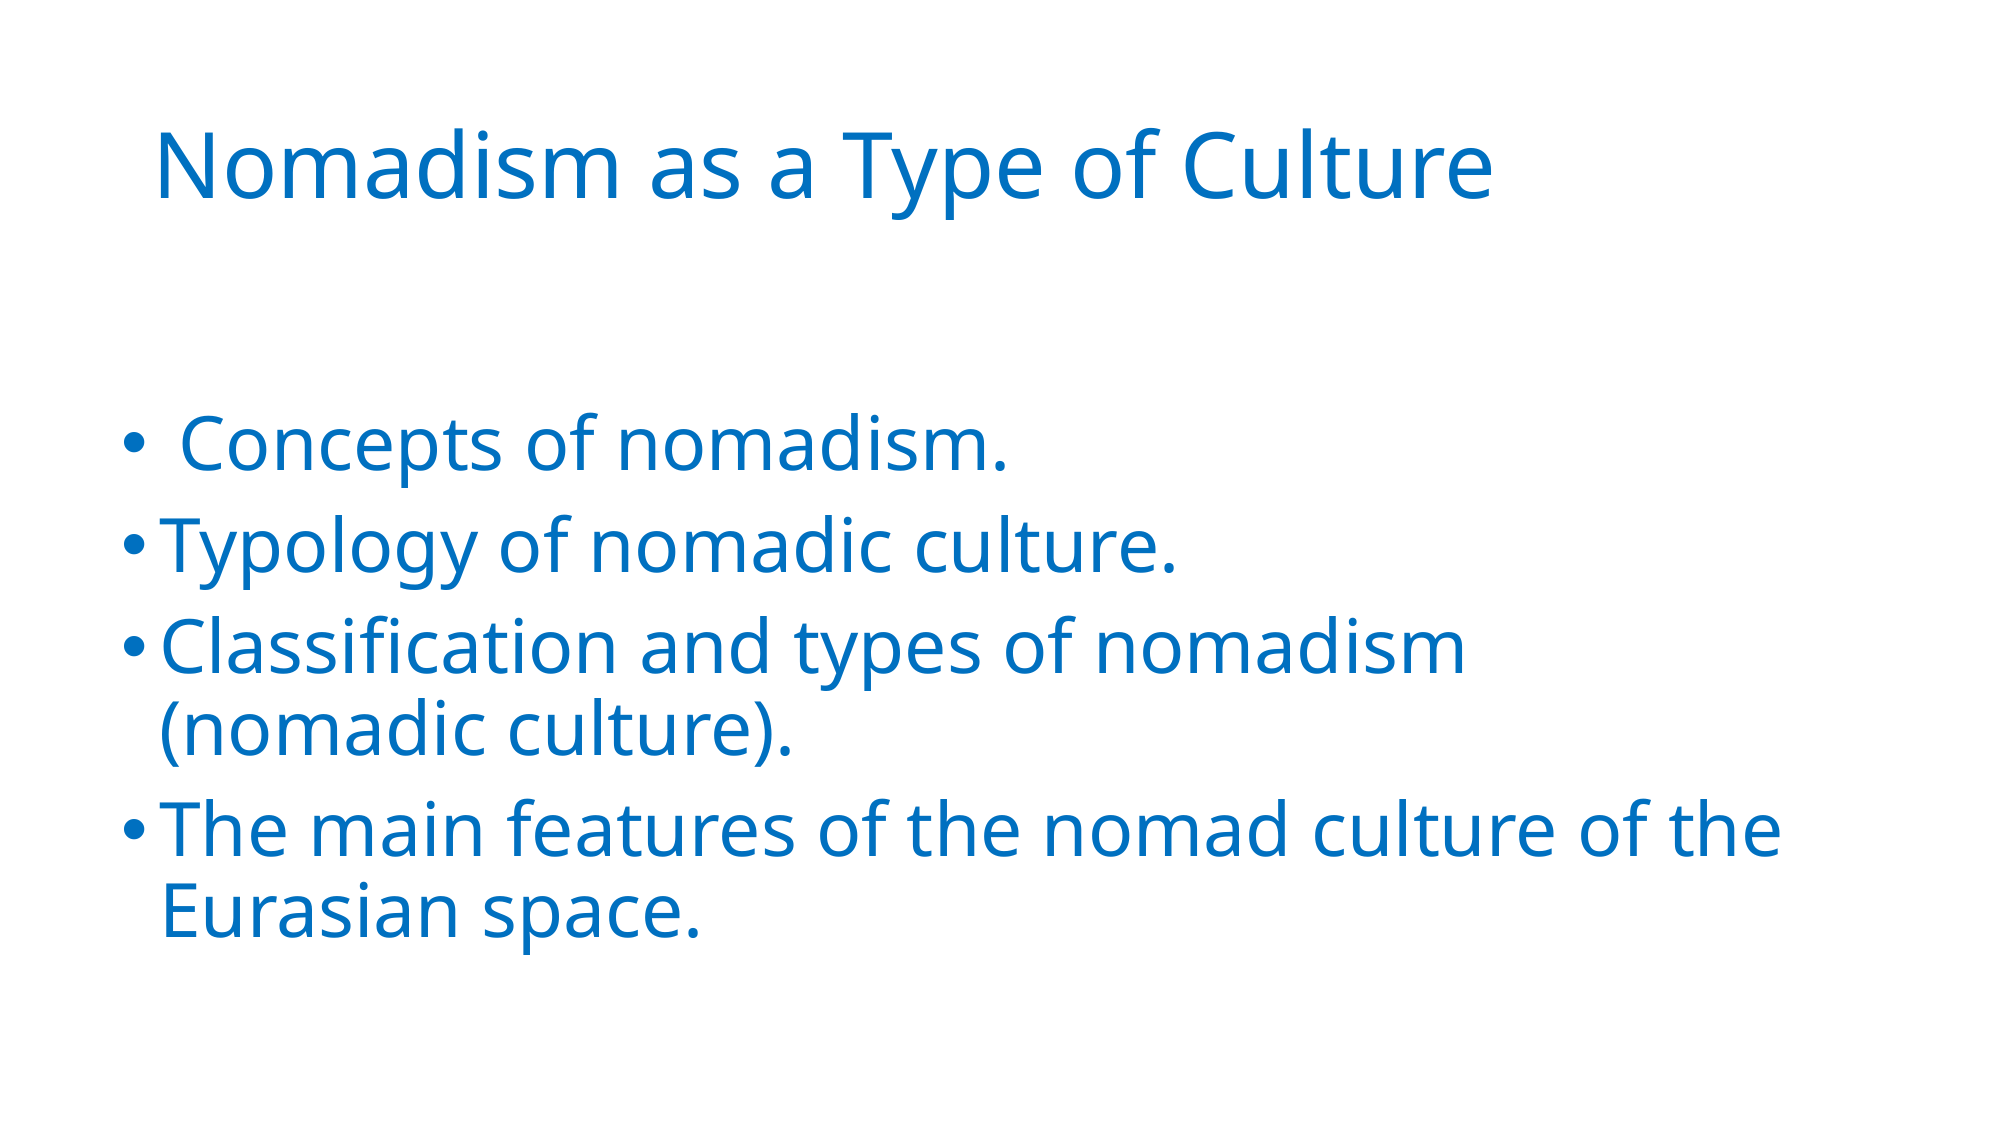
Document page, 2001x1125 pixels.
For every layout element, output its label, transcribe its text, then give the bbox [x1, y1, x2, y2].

list Concepts of nomadism. Typology of nomadic culture. Classification and types of nomadism (nomadic culture). The main features of the nomad culture of the Eurasian space. [106, 297, 1832, 1012]
title Nomadism as a Type of Culture [137, 59, 1863, 278]
